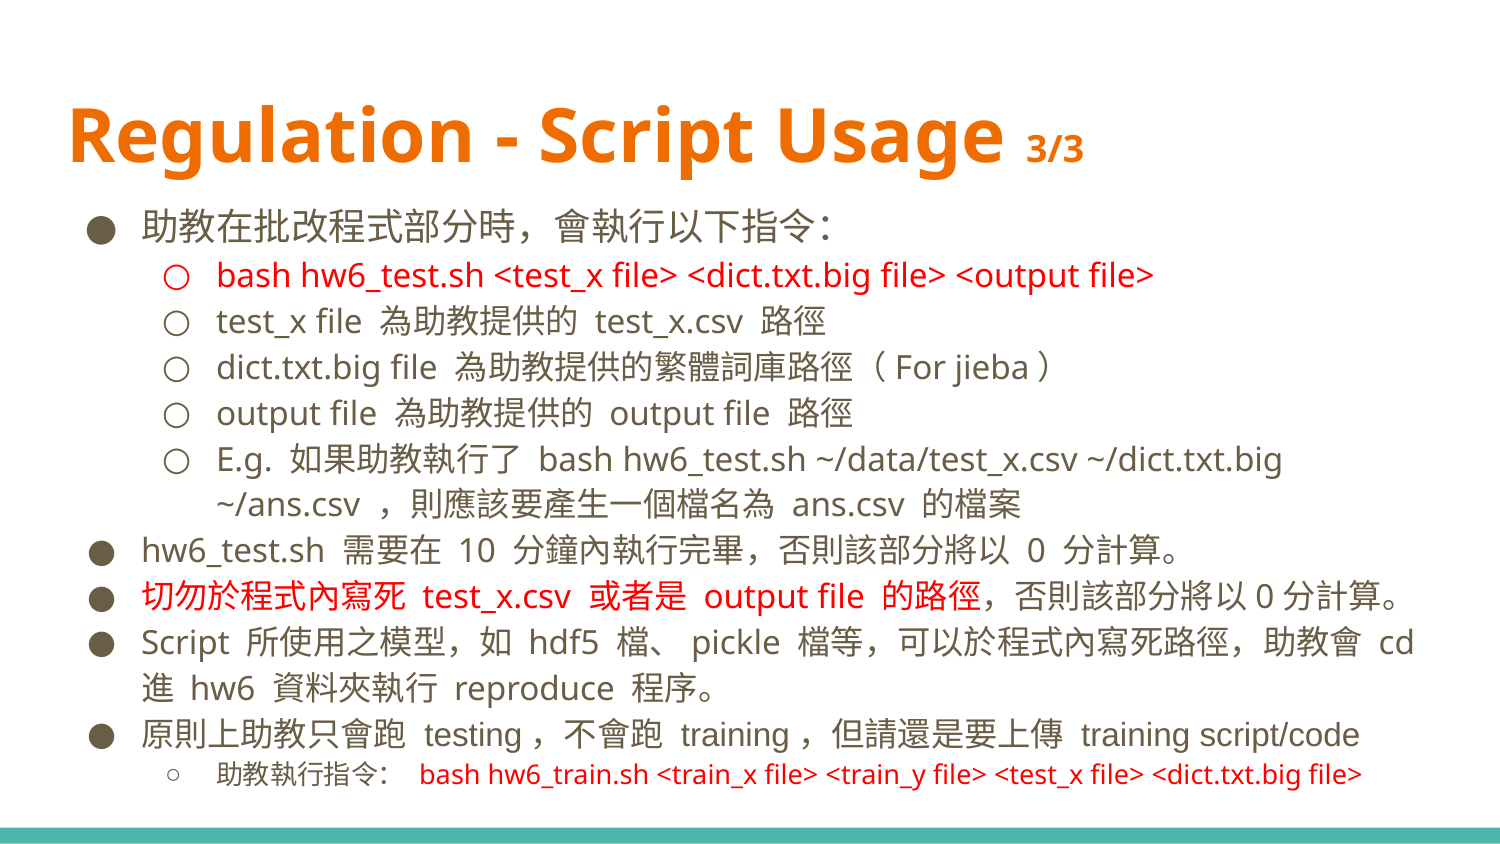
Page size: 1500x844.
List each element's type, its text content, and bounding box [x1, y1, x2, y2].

title Regulation - Script Usage 3/3 [51, 72, 1449, 181]
list 助教在批改程式部分時，會執行以下指令： bash hw6_test.sh <test_x file> <dict.txt.big file> <output file> test_x file 為助教提供的 test_x.csv 路徑 dict.txt.big file 為助教提供的繁體詞庫路徑（For jieba） output file 為助教提供的 output file 路徑 E.g. 如果助教執行了 bash hw6_test.sh ~/data/test_x.csv ~/dict.txt.big ~/ans.csv ，則應該要產生一個檔名為 ans.csv 的檔案 hw6_test.sh 需要在 10 分鐘內執行完畢，否則該部分將以 0 分計算。 切勿於程式內寫死 test_x.csv 或者是 output file 的路徑，否則該部分將以0分計算。 Script 所使用之模型，如 hdf5 檔、pickle 檔等，可以於程式內寫死路徑，助教會 cd 進 hw6 資料夾執行 reproduce 程序。 原則上助教只會跑 testing，不會跑 training，但請還是要上傳 training script/code 助教執行指令： bash hw6_train.sh <train_x file> <train_y file> <test_x file> <dict.txt.big file> [51, 181, 1449, 844]
